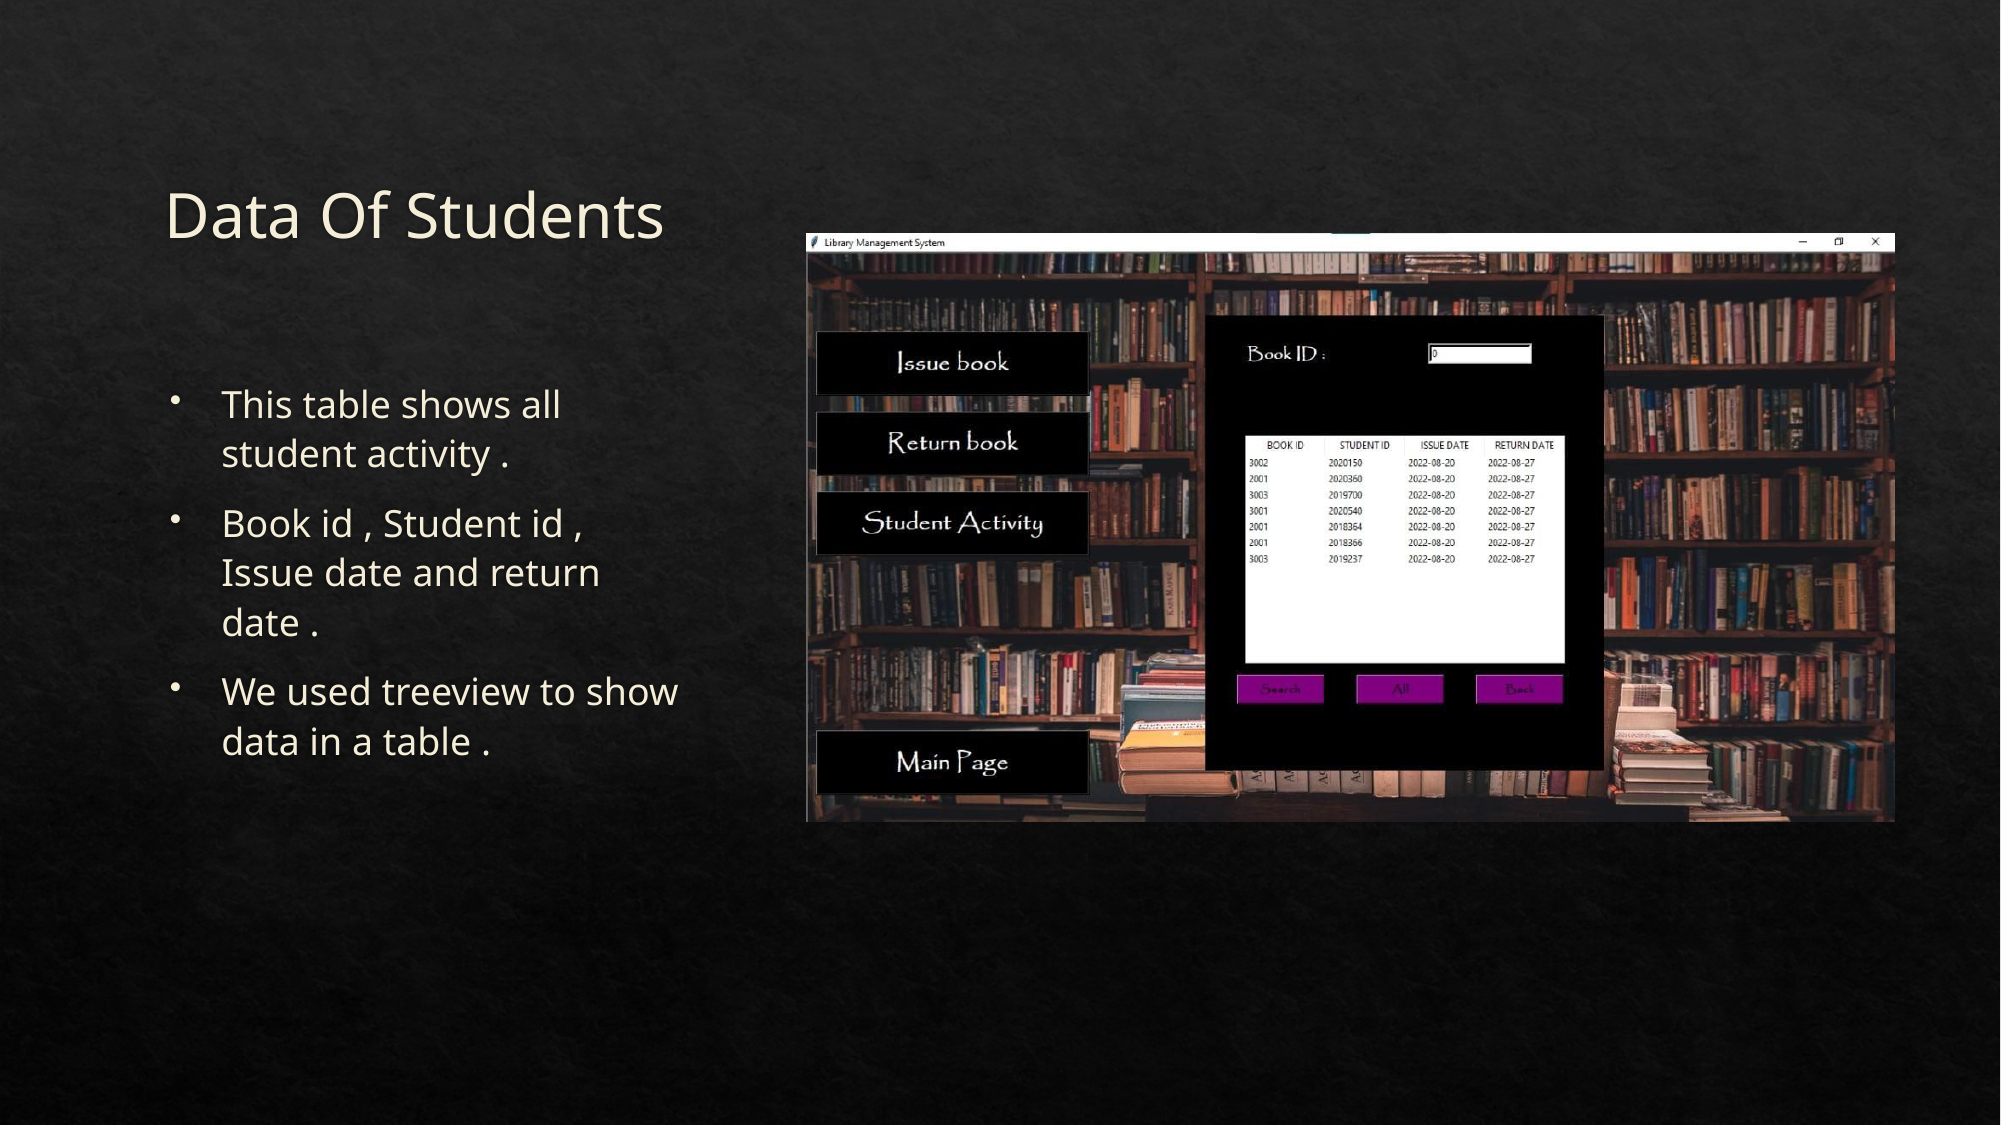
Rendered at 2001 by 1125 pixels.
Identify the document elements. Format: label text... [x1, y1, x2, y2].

list This table shows all student activity . Book id , Student id , Issue date and return date . We used treeview to show data in a table . [149, 368, 701, 950]
picture [806, 233, 1895, 822]
text_box [0, 0, 2000, 1125]
title Data Of Students [149, 105, 705, 331]
